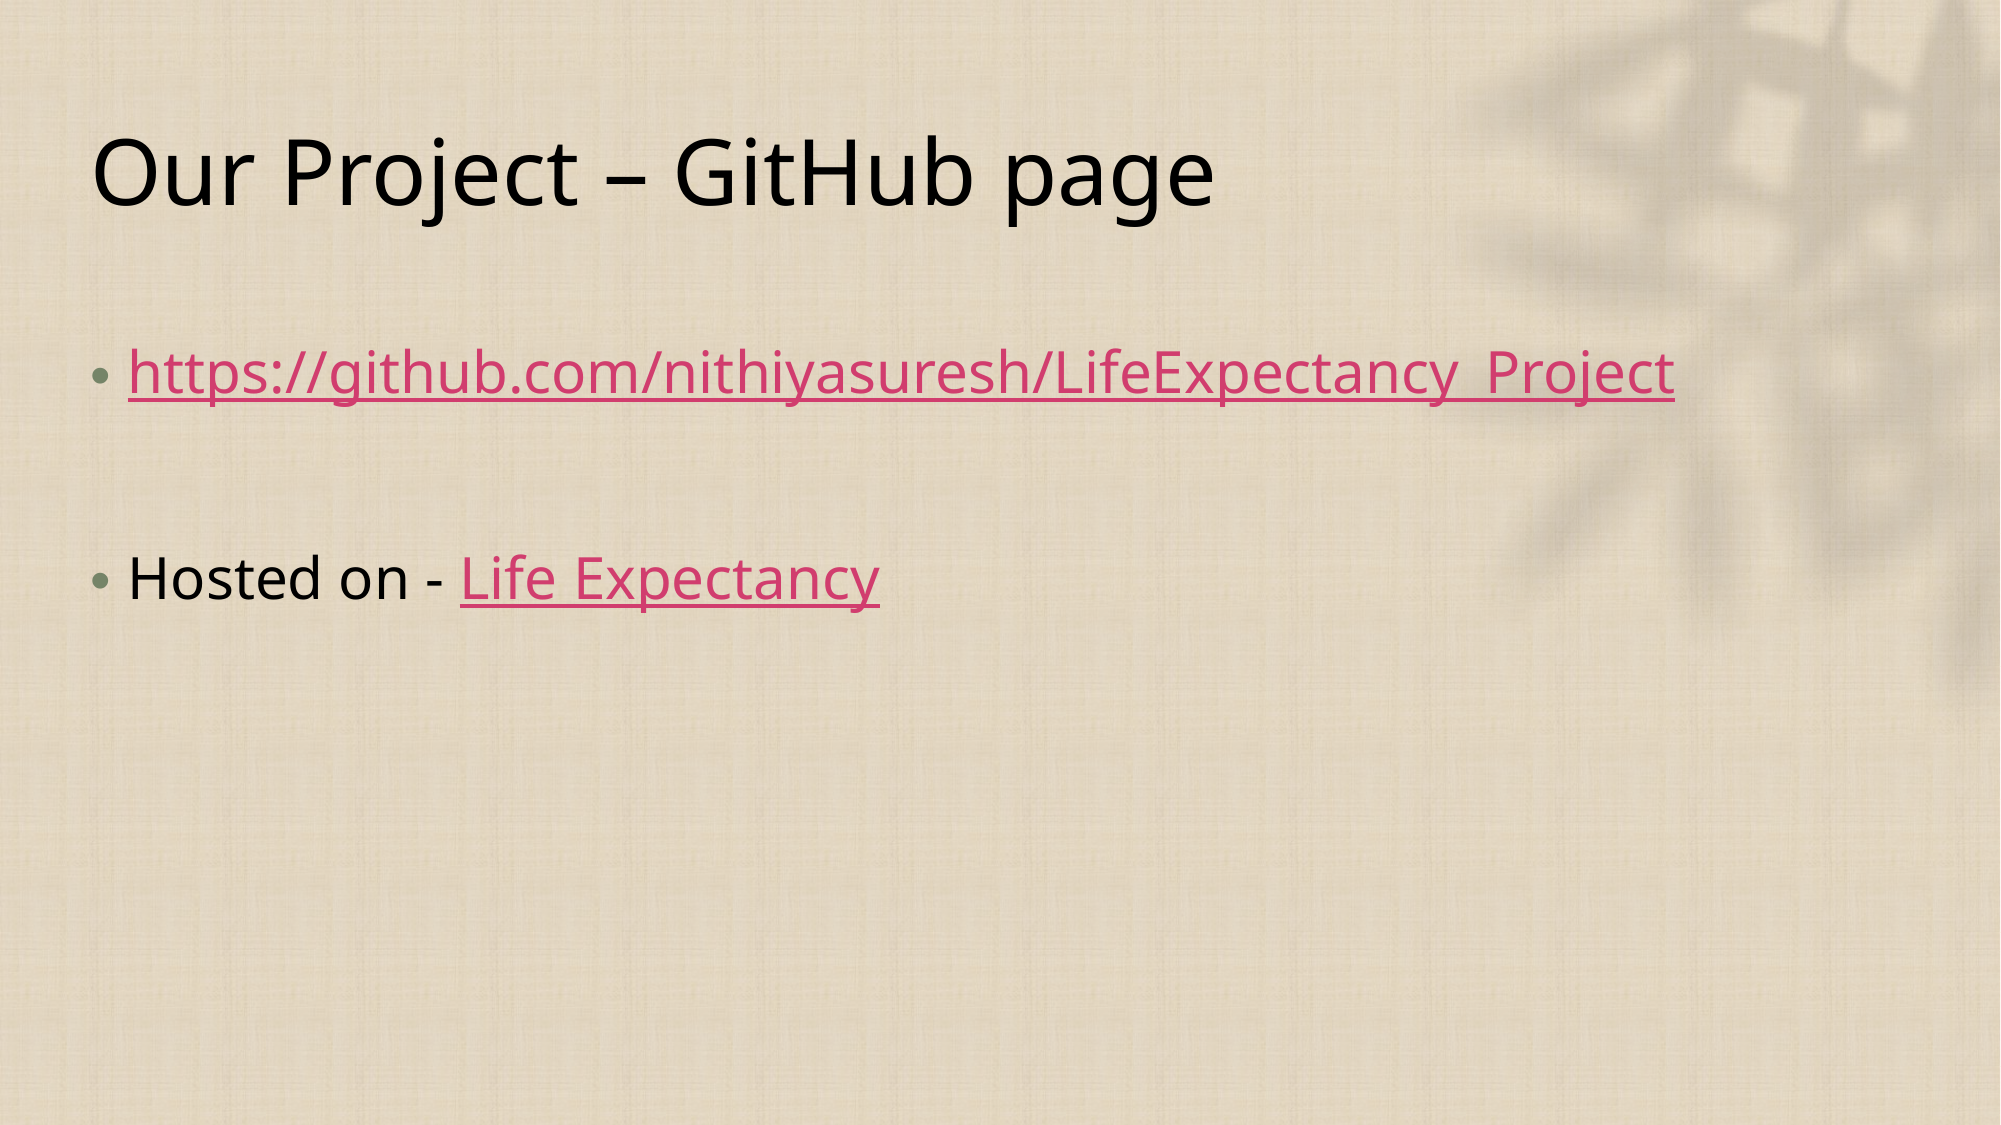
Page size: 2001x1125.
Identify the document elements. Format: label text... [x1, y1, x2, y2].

list https://github.com/nithiyasuresh/LifeExpectancy_Project Hosted on - Life Expectancy [75, 319, 1925, 1009]
title Our Project – GitHub page [75, 60, 1863, 278]
